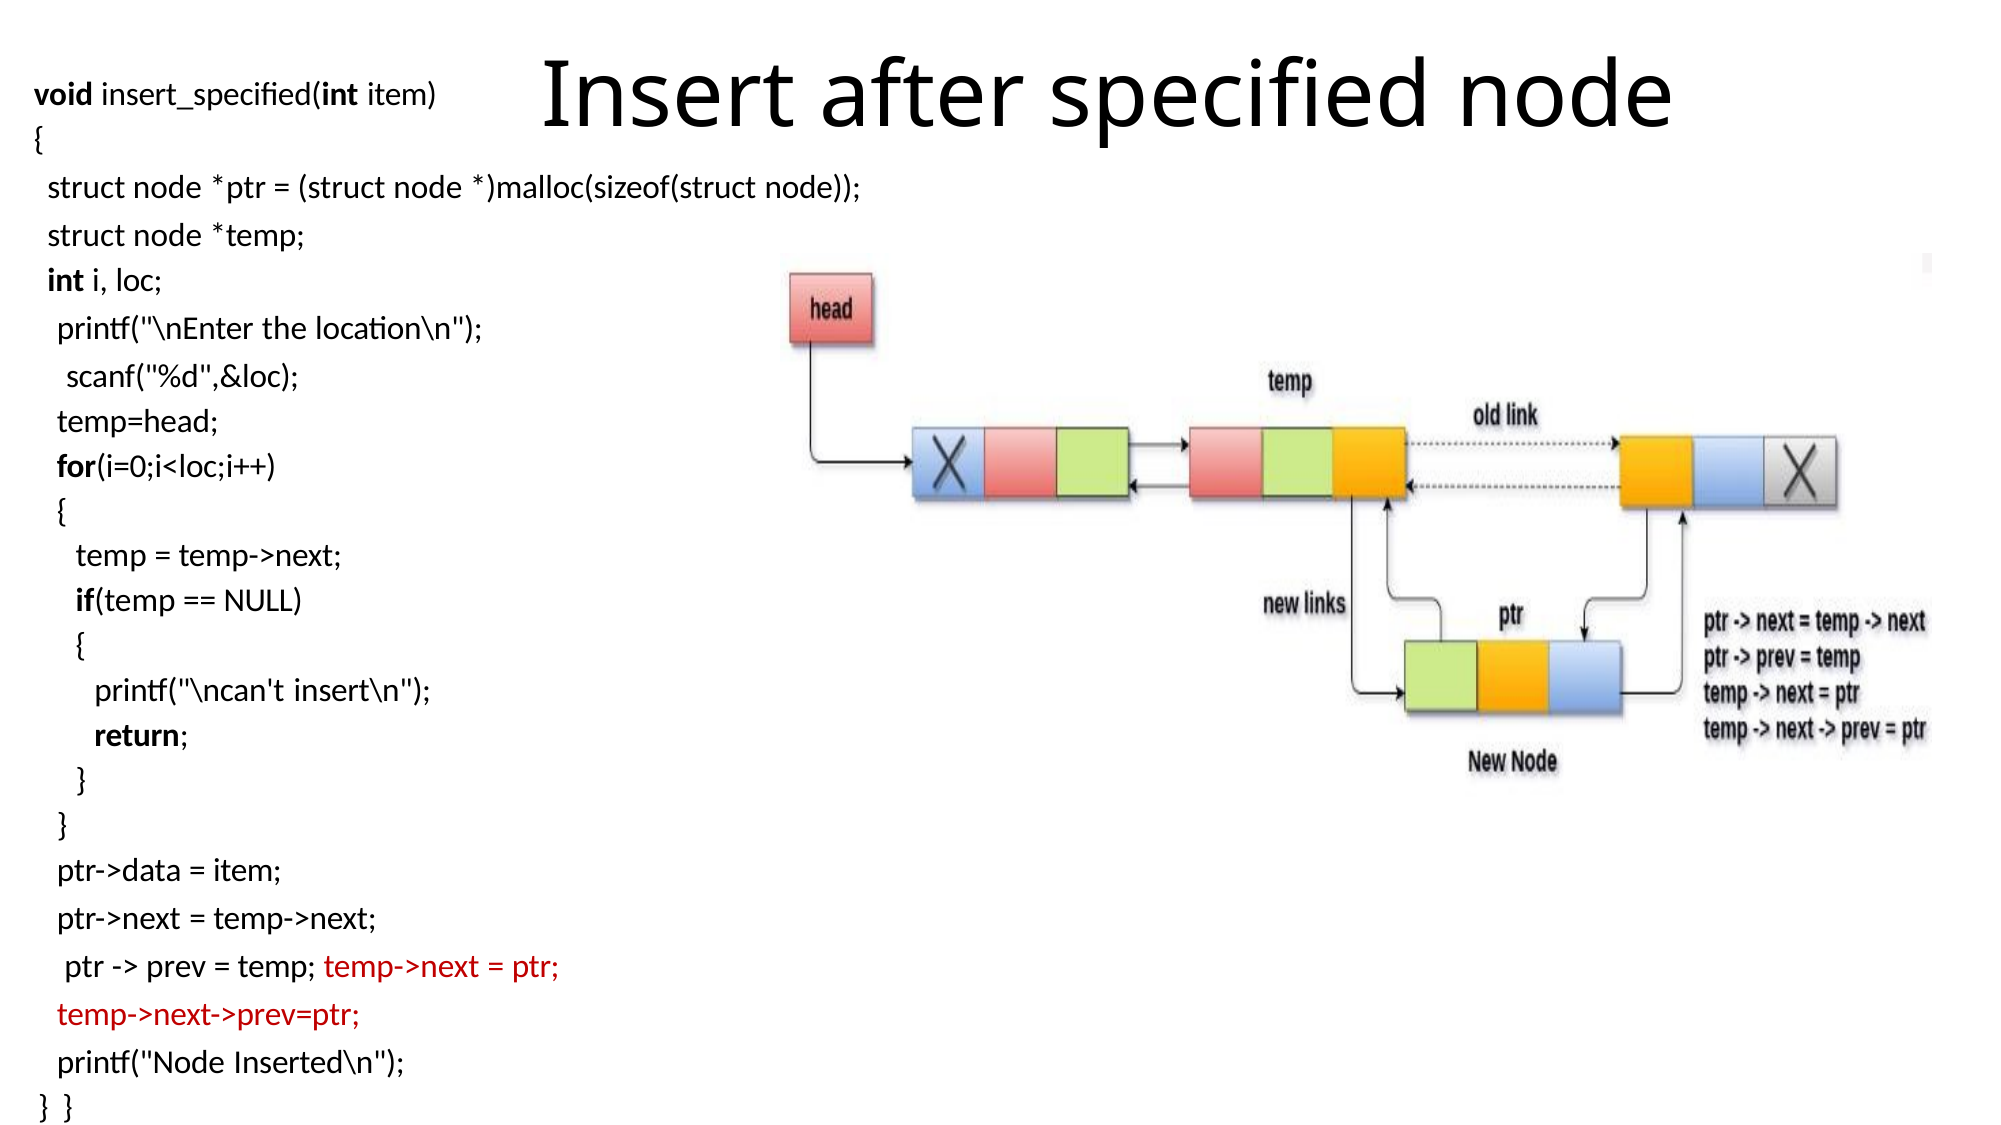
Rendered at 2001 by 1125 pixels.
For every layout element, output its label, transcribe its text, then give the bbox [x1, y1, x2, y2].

title Insert after specified node [374, 0, 1750, 191]
text_box void insert_specified(int item) { struct node *ptr = (struct node *)malloc(sizeof(struct node)); struct node *temp; int i, loc; printf("\nEnter the location\n"); scanf("%d",&loc); temp=head; for(i=0;i<loc;i++) { temp = temp->next; if(temp == NULL) { printf("\ncan't insert\n"); return; } } ptr->data = item; ptr->next = temp->next; ptr -> prev = temp; temp->next = ptr; temp->next->prev=ptr; printf("Node Inserted\n"); } } [31, 65, 934, 1125]
picture [779, 253, 1932, 797]
